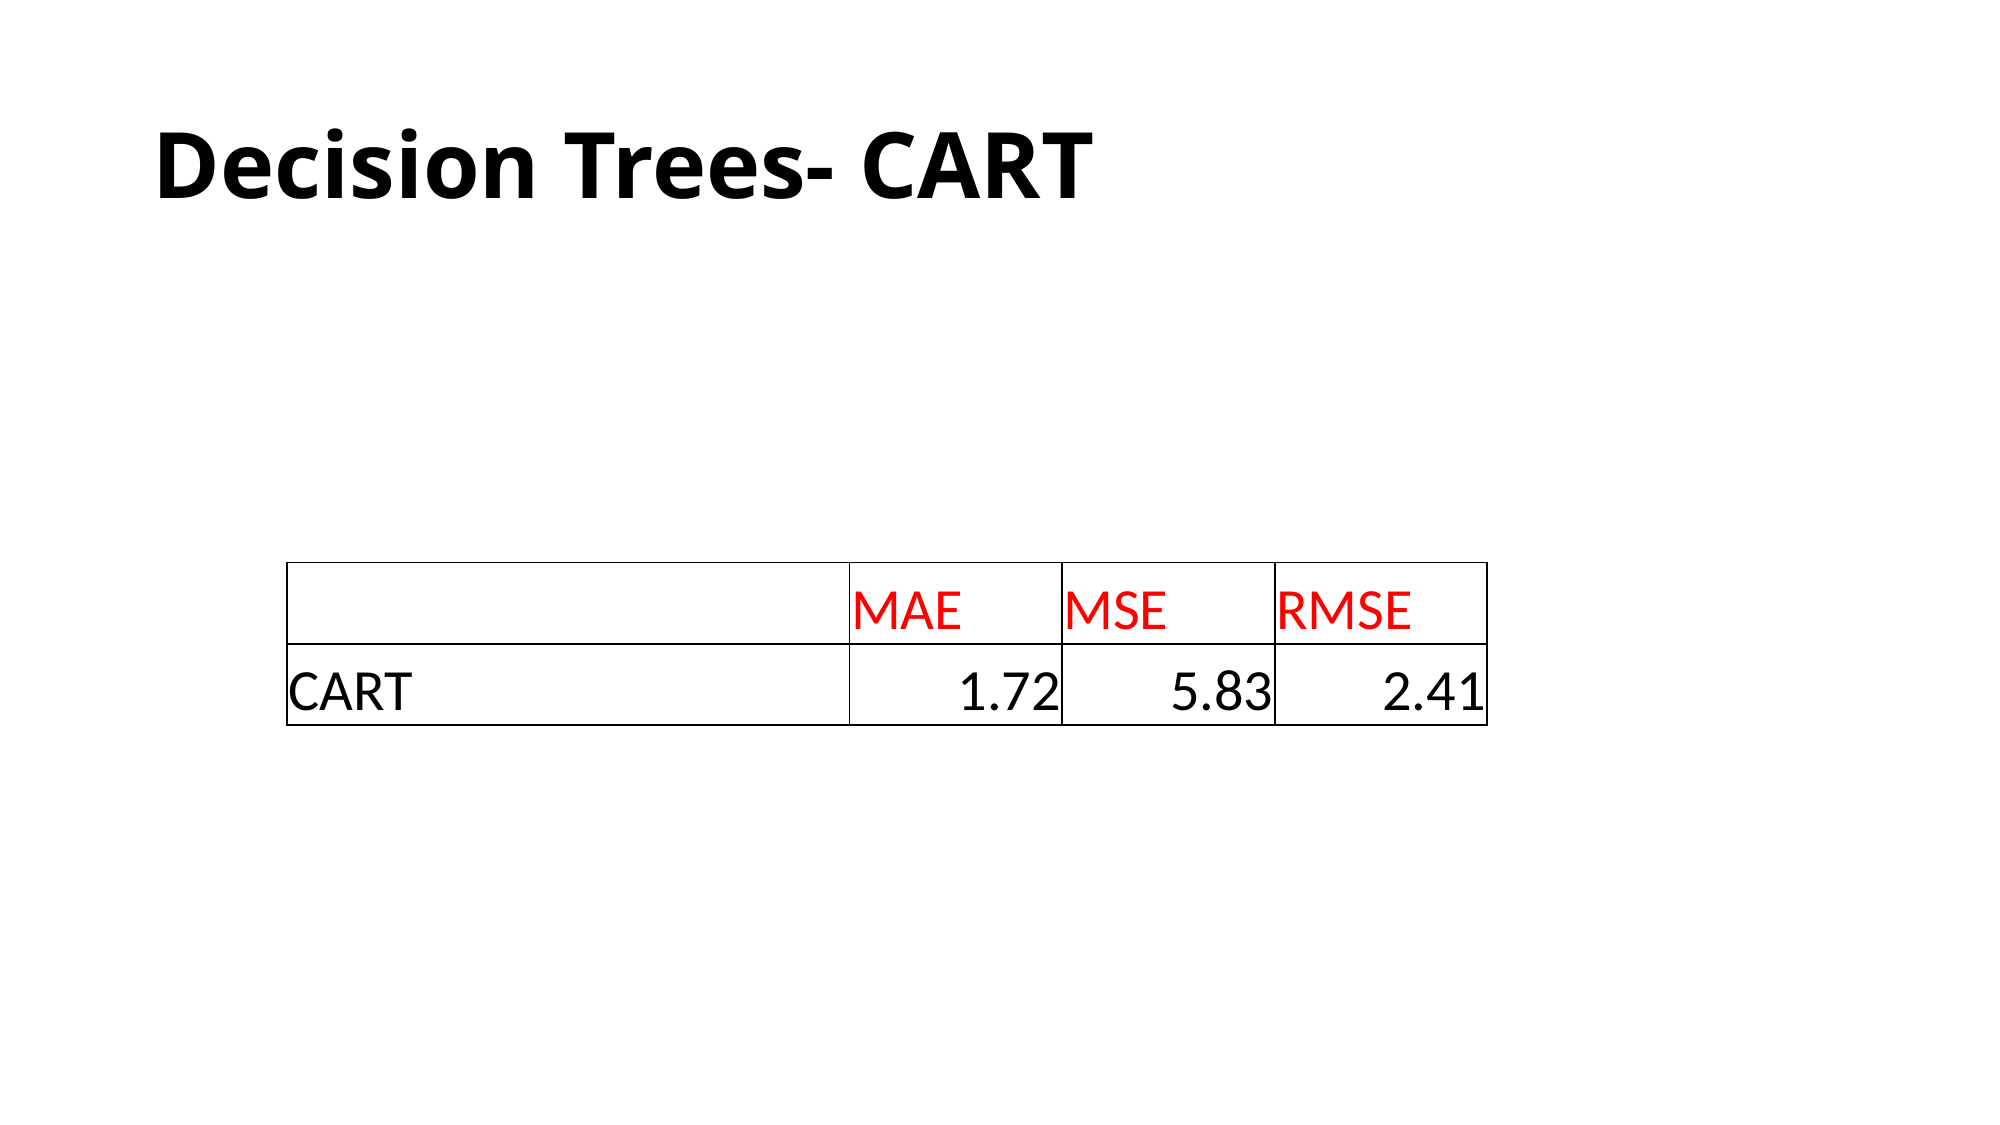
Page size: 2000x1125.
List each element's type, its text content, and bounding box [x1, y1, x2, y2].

table_header MSE [1063, 563, 1274, 643]
table_header MAE [850, 563, 1061, 643]
table_cell 5.83 [1063, 645, 1274, 724]
title Decision Trees- CART [137, 59, 1862, 278]
table_cell CART [288, 645, 849, 724]
table_header [288, 563, 849, 643]
table_cell 2.41 [1276, 645, 1486, 724]
table_header RMSE [1276, 563, 1486, 643]
table_cell 1.72 [850, 645, 1061, 724]
